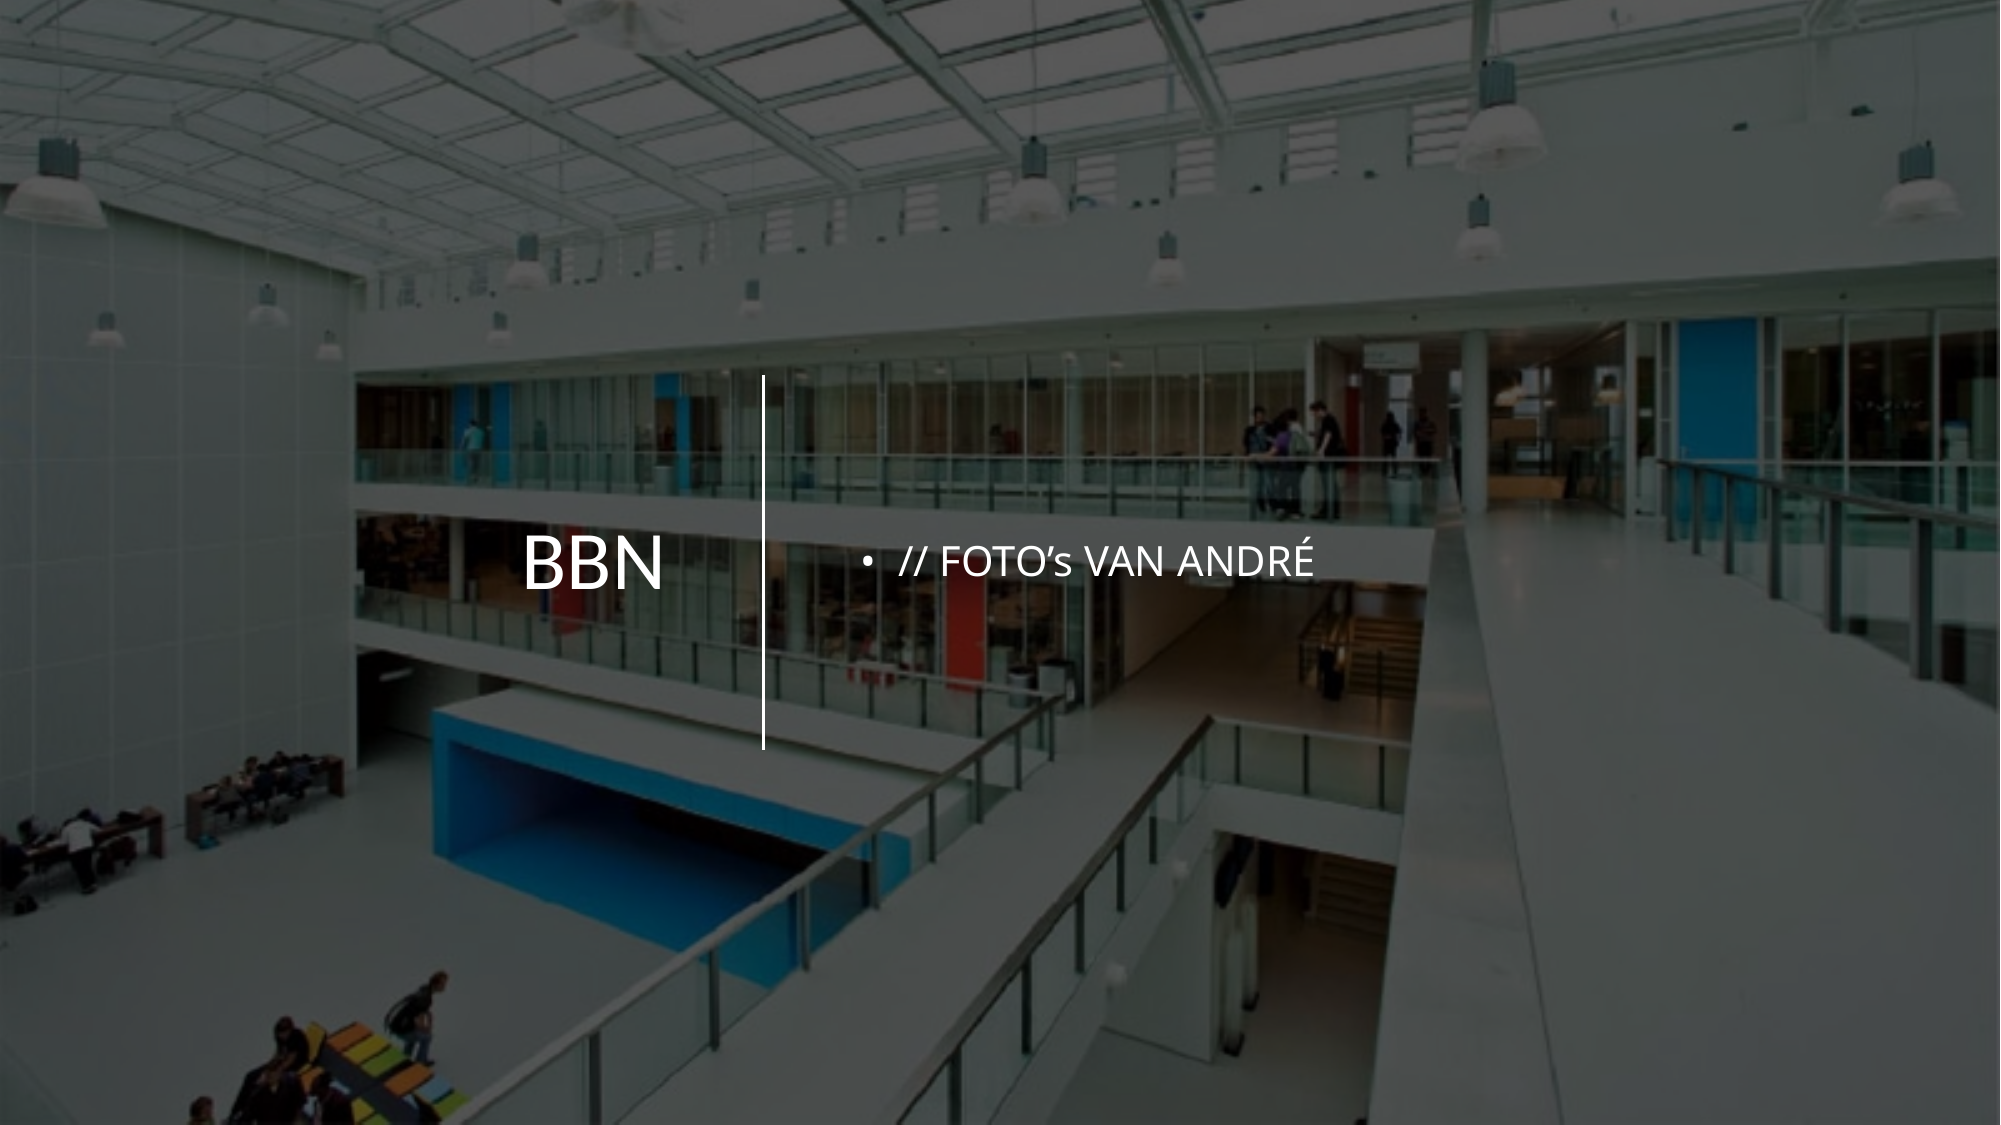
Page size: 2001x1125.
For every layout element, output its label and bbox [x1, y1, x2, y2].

list [0, 0, 2000, 1125]
